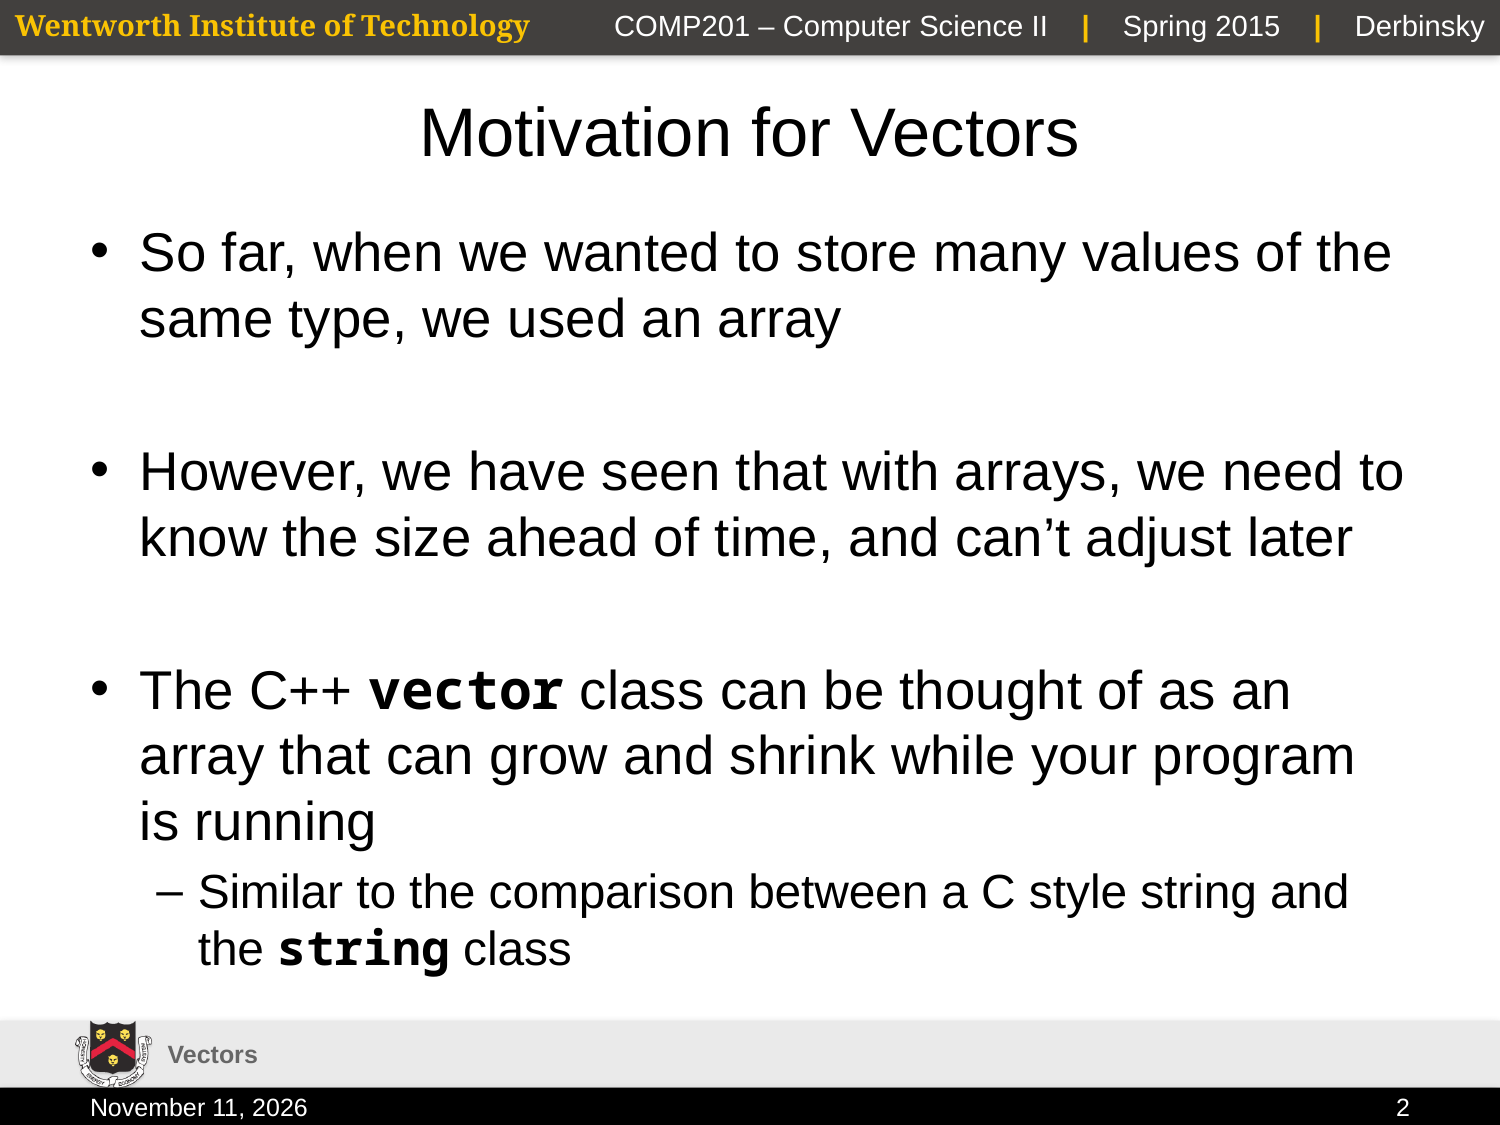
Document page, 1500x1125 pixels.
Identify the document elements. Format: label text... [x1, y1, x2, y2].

title Motivation for Vectors [75, 80, 1425, 179]
slide_number 2 [1245, 1087, 1425, 1125]
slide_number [75, 1087, 451, 1125]
list So far, when we wanted to store many values of the same type, we used an array However, we have seen that with arrays, we need to know the size ahead of time, and can’t adjust later The C++ vector class can be thought of as an array that can grow and shrink while your program is running Similar to the comparison between a C style string and the string class [75, 209, 1425, 1005]
picture [75, 1020, 153, 1087]
footer Vectors [152, 1029, 1425, 1079]
